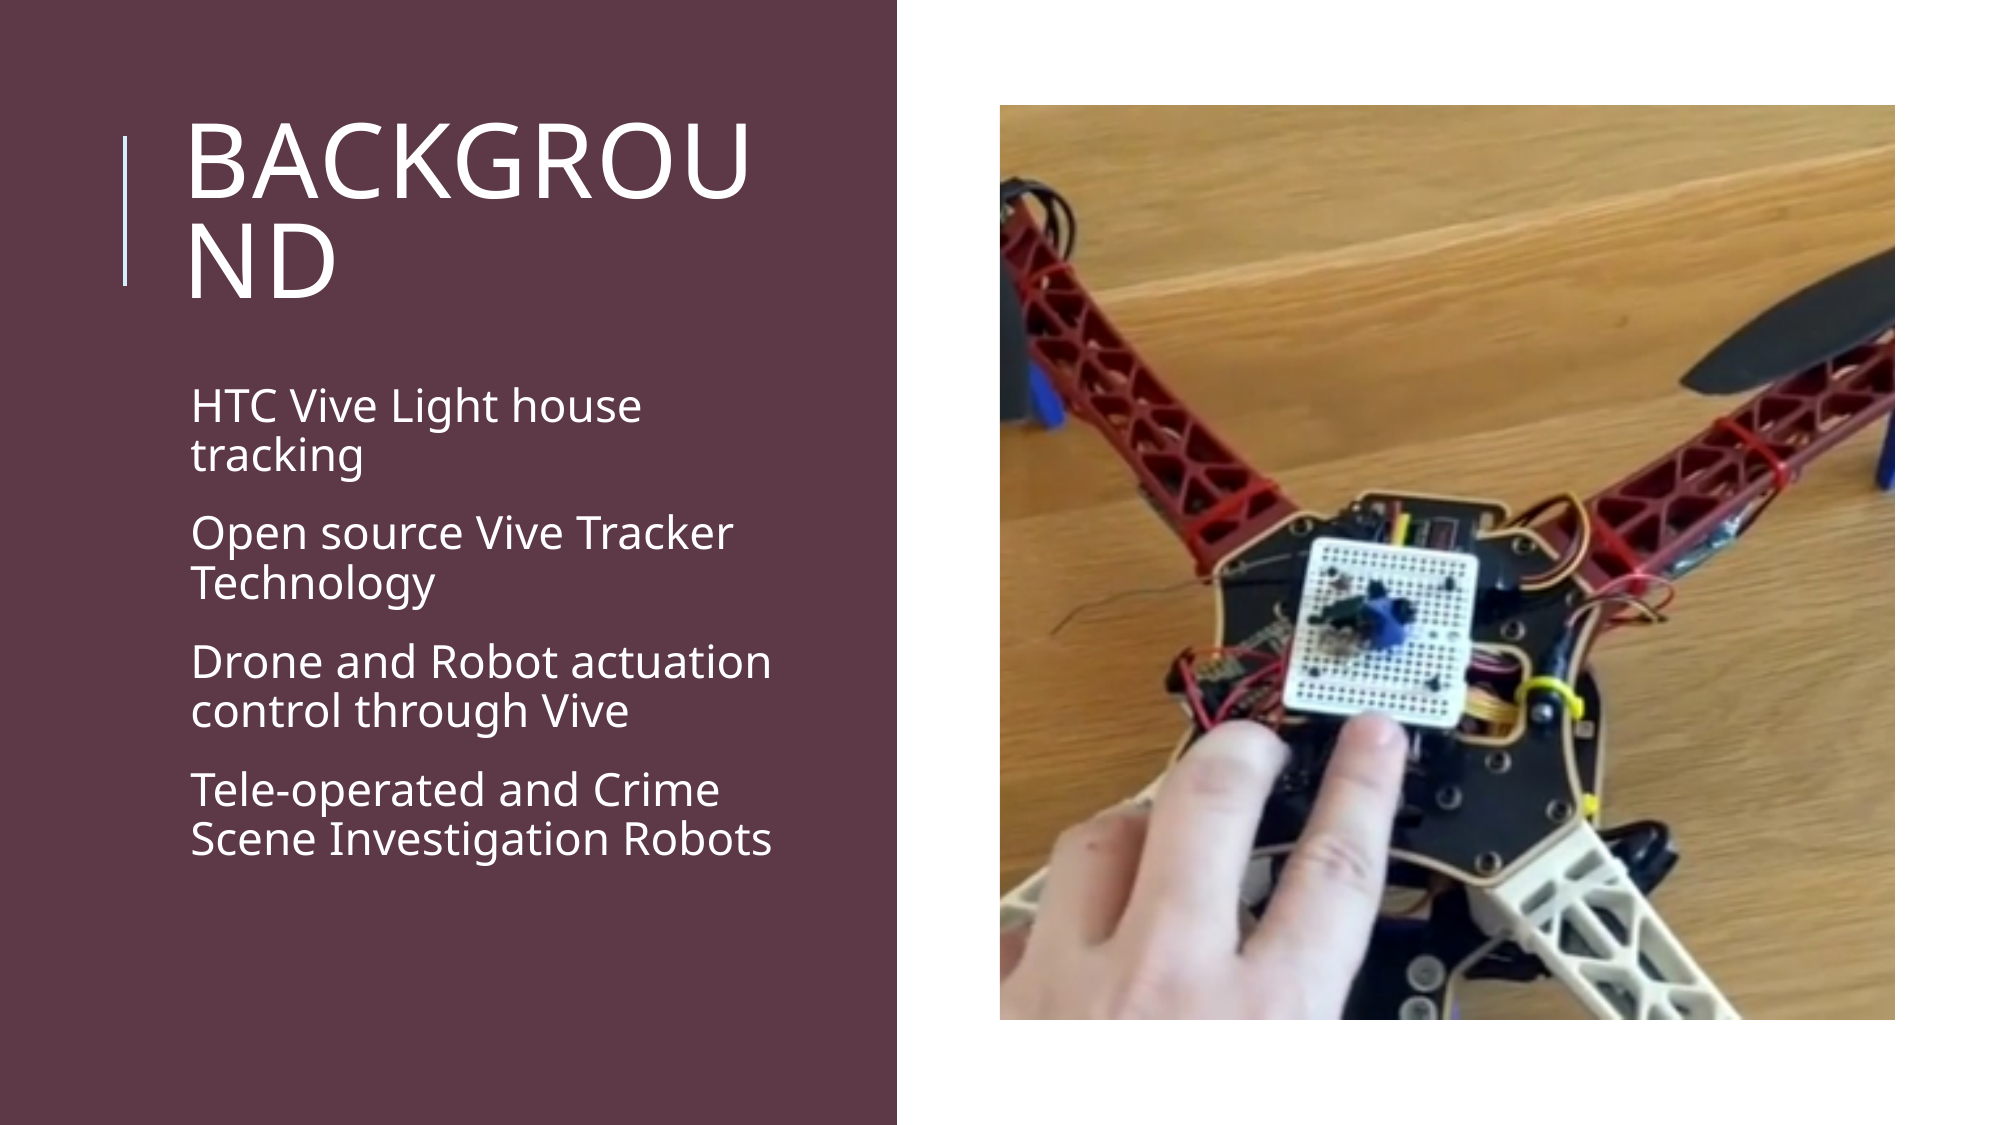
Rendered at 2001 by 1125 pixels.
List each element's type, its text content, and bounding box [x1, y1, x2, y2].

picture [999, 104, 1896, 1021]
title Background [168, 96, 788, 342]
list HTC Vive Light house tracking Open source Vive Tracker Technology Drone and Robot actuation control through Vive Tele-operated and Crime Scene Investigation Robots [168, 375, 790, 1020]
text_box [0, 0, 898, 1125]
